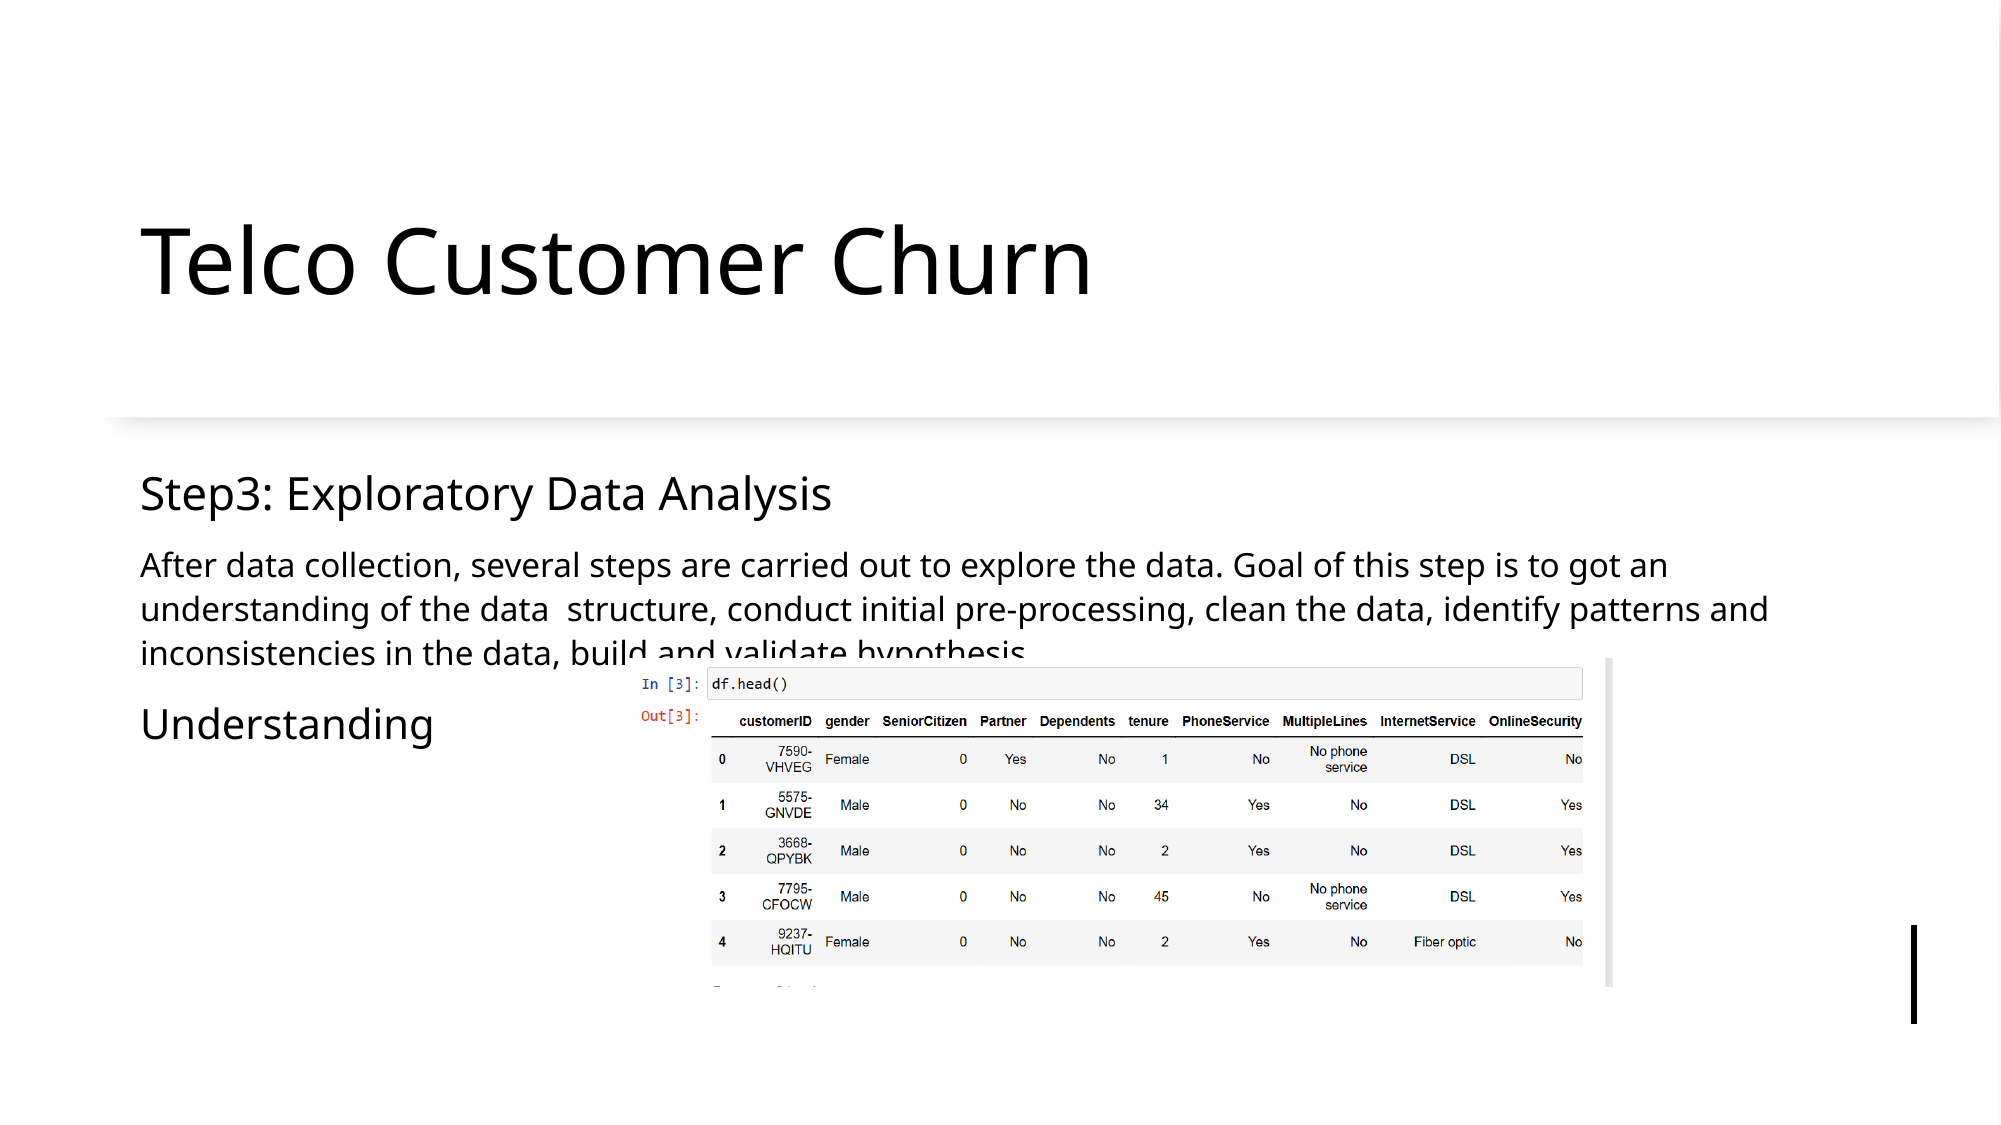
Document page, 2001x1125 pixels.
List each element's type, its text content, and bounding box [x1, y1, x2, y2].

list Step3: Exploratory Data Analysis After data collection, several steps are carried out to explore the data. Goal of this step is to got an understanding of the data structure, conduct initial pre-processing, clean the data, identify patterns and inconsistencies in the data, build and validate hypothesis. Understanding [124, 451, 1828, 987]
picture [627, 658, 1613, 987]
title Telco Customer Churn [124, 140, 1828, 376]
